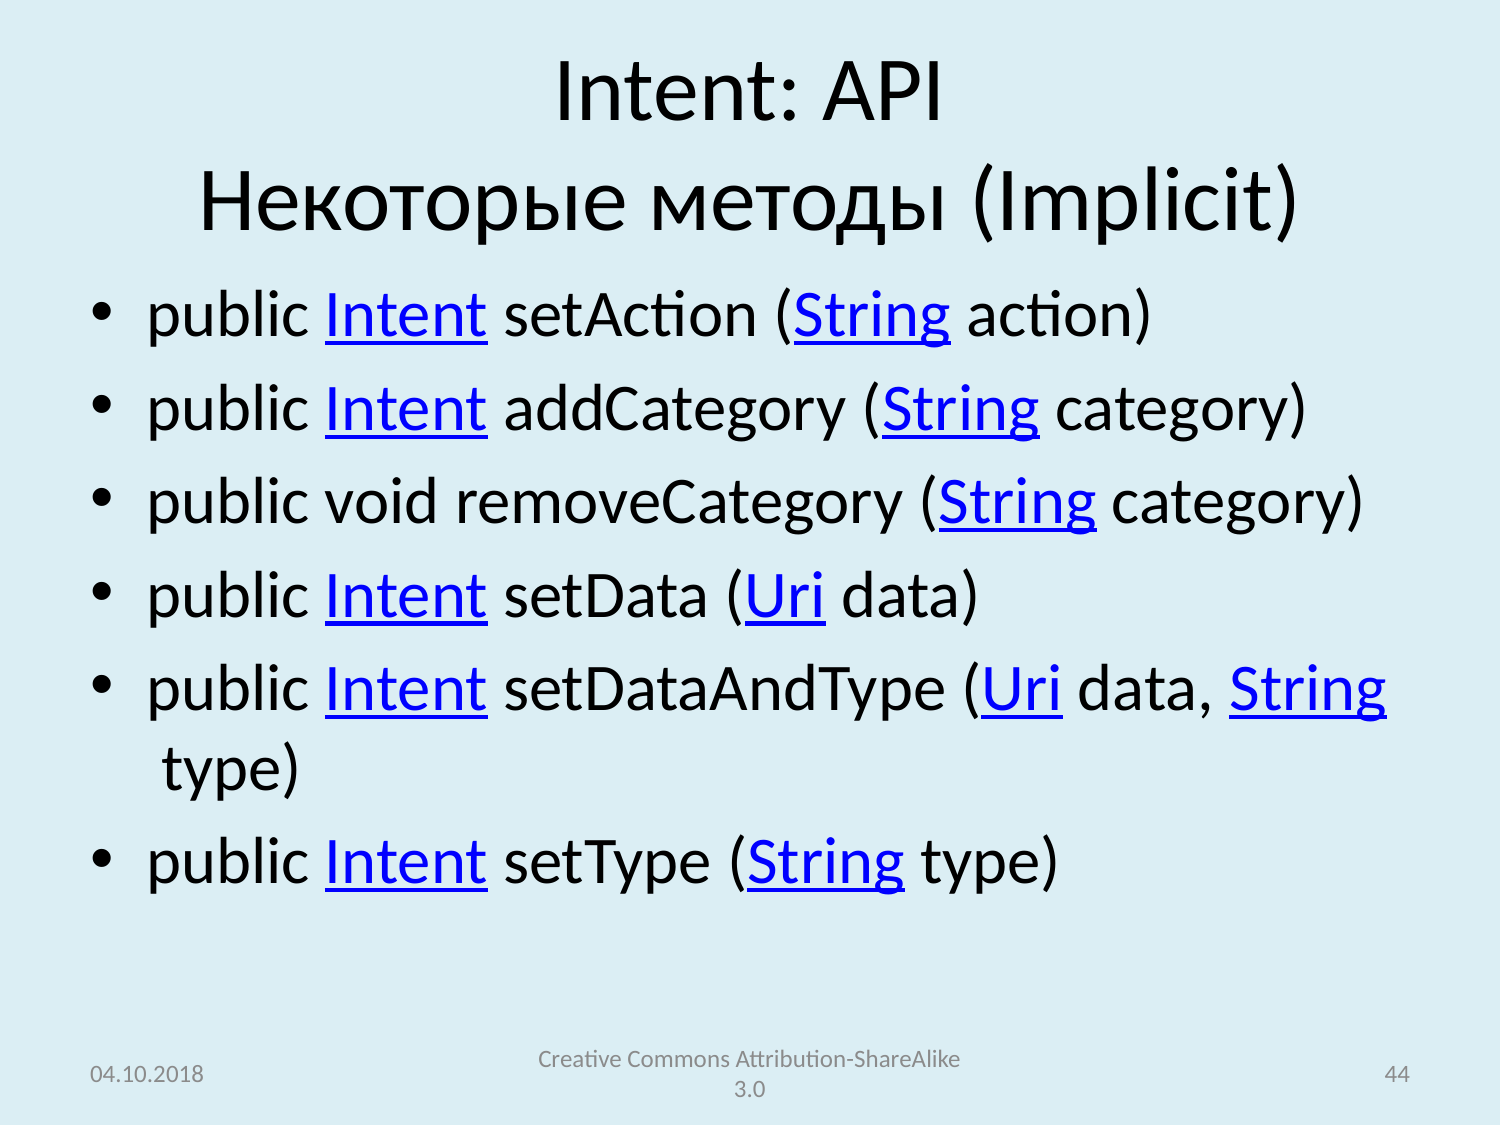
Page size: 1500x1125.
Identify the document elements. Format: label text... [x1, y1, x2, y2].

list public Intent setAction (String action) public Intent addCategory (String category) public void removeCategory (String category) public Intent setData (Uri data) public Intent setDataAndType (Uri data, String type) public Intent setType (String type) [74, 262, 1426, 1006]
footer Creative Commons Attribution-ShareAlike 3.0 [512, 1042, 988, 1103]
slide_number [75, 1042, 425, 1103]
slide_number 44 [1074, 1042, 1425, 1103]
title Intent: API Некоторые методы (Implicit) [74, 44, 1426, 233]
